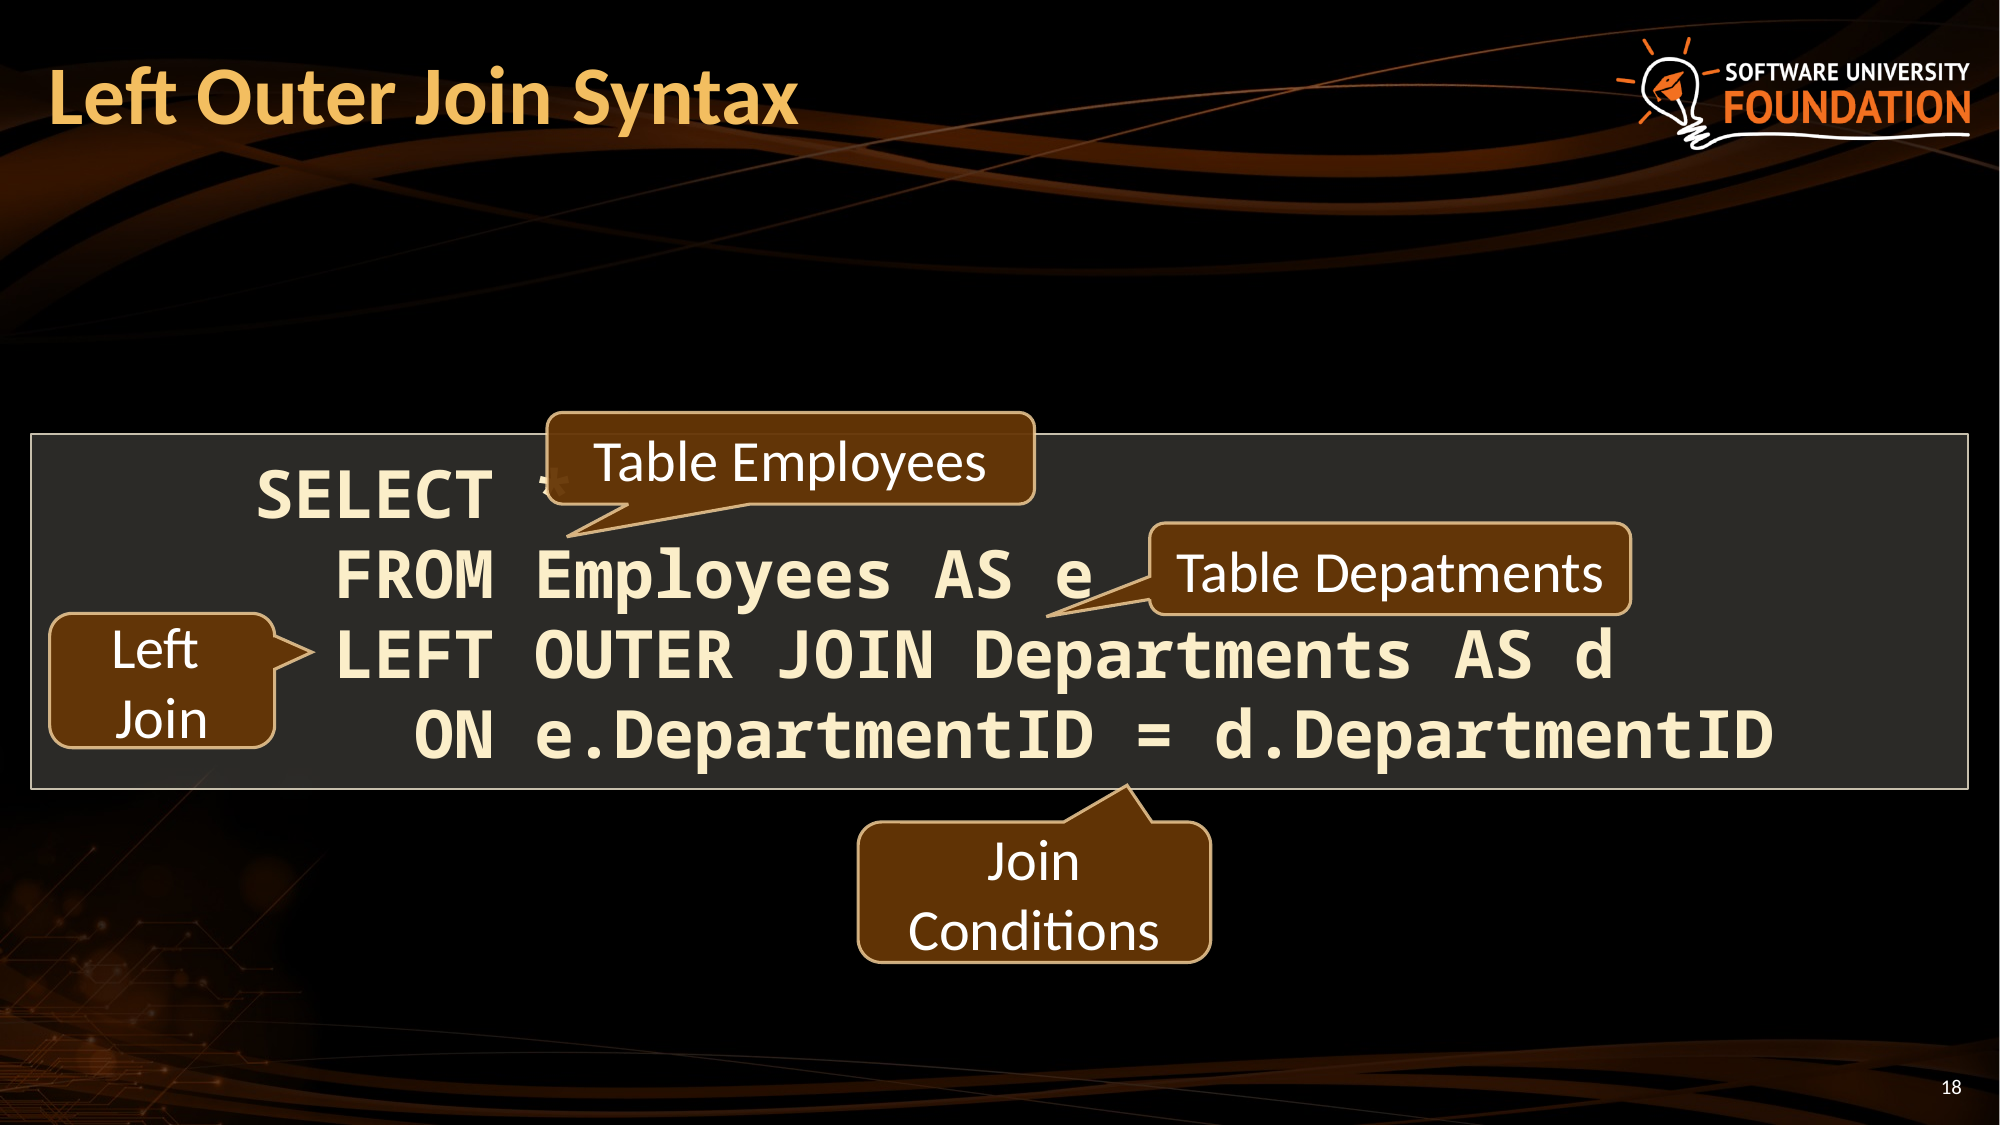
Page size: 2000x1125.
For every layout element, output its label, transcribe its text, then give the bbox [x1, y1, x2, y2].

text_box Left Join [48, 612, 315, 749]
text_box Join Conditions [857, 783, 1212, 964]
text_box SELECT * FROM Employees AS e LEFT OUTER JOIN Departments AS d ON e.DepartmentID = d.DepartmentID [30, 433, 1968, 790]
title Left Outer Join Syntax [30, 6, 1602, 189]
picture [0, 0, 2000, 1125]
text_box Table Employees [545, 411, 1036, 538]
text_box Table Depatments [1045, 521, 1632, 618]
slide_number 18 [1897, 1070, 1968, 1103]
